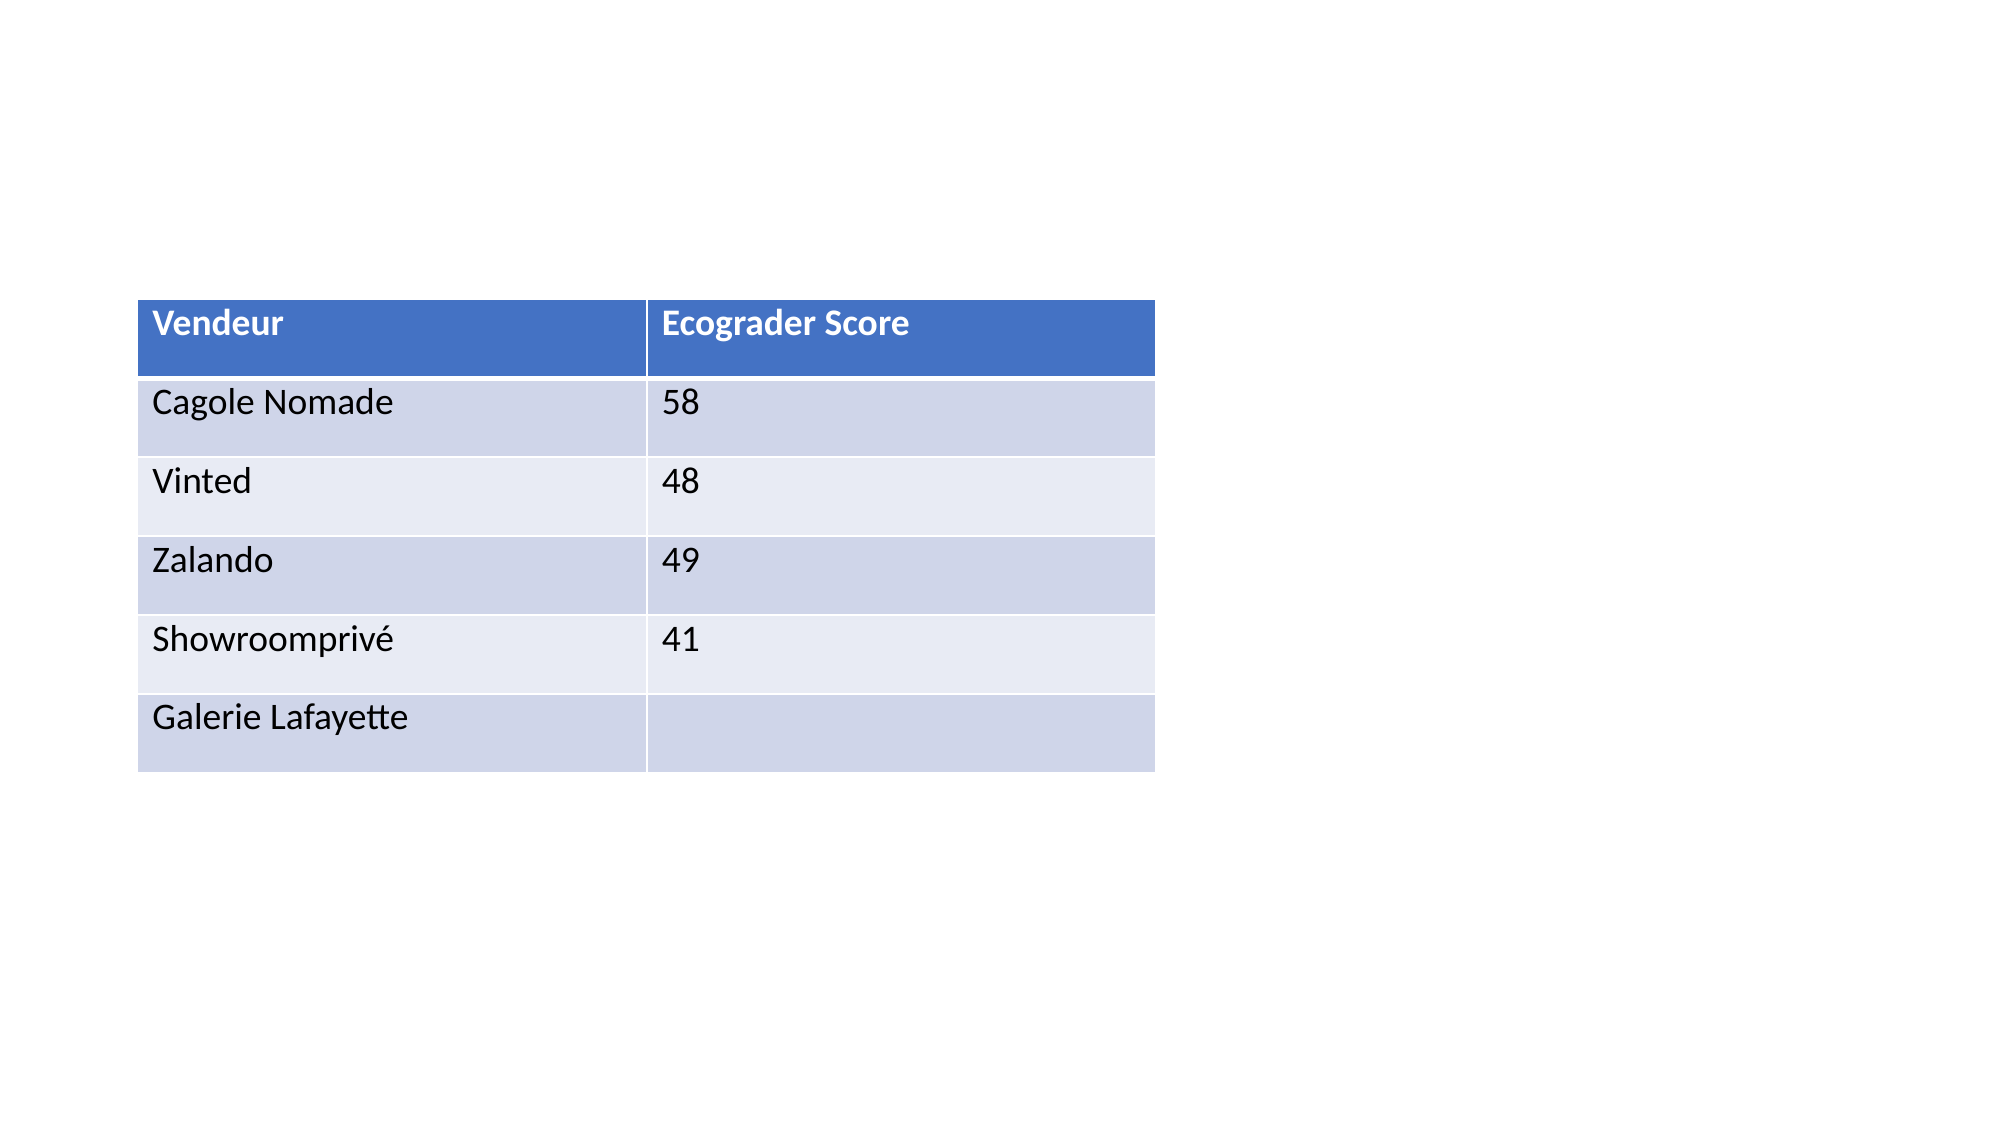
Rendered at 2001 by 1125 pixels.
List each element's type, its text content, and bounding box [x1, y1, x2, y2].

table_header Ecograder Score [648, 300, 1155, 376]
table_cell Vinted [138, 458, 646, 535]
table_cell Cagole Nomade [138, 381, 646, 456]
table_cell Galerie Lafayette [138, 695, 646, 772]
table_cell 48 [648, 458, 1155, 535]
table_cell Zalando [138, 537, 646, 614]
table_cell [648, 695, 1155, 772]
table_cell 49 [648, 537, 1155, 614]
table_header Vendeur [138, 300, 646, 376]
table_cell 58 [648, 381, 1155, 456]
table_cell 41 [648, 616, 1155, 693]
table_cell Showroomprivé [138, 616, 646, 693]
